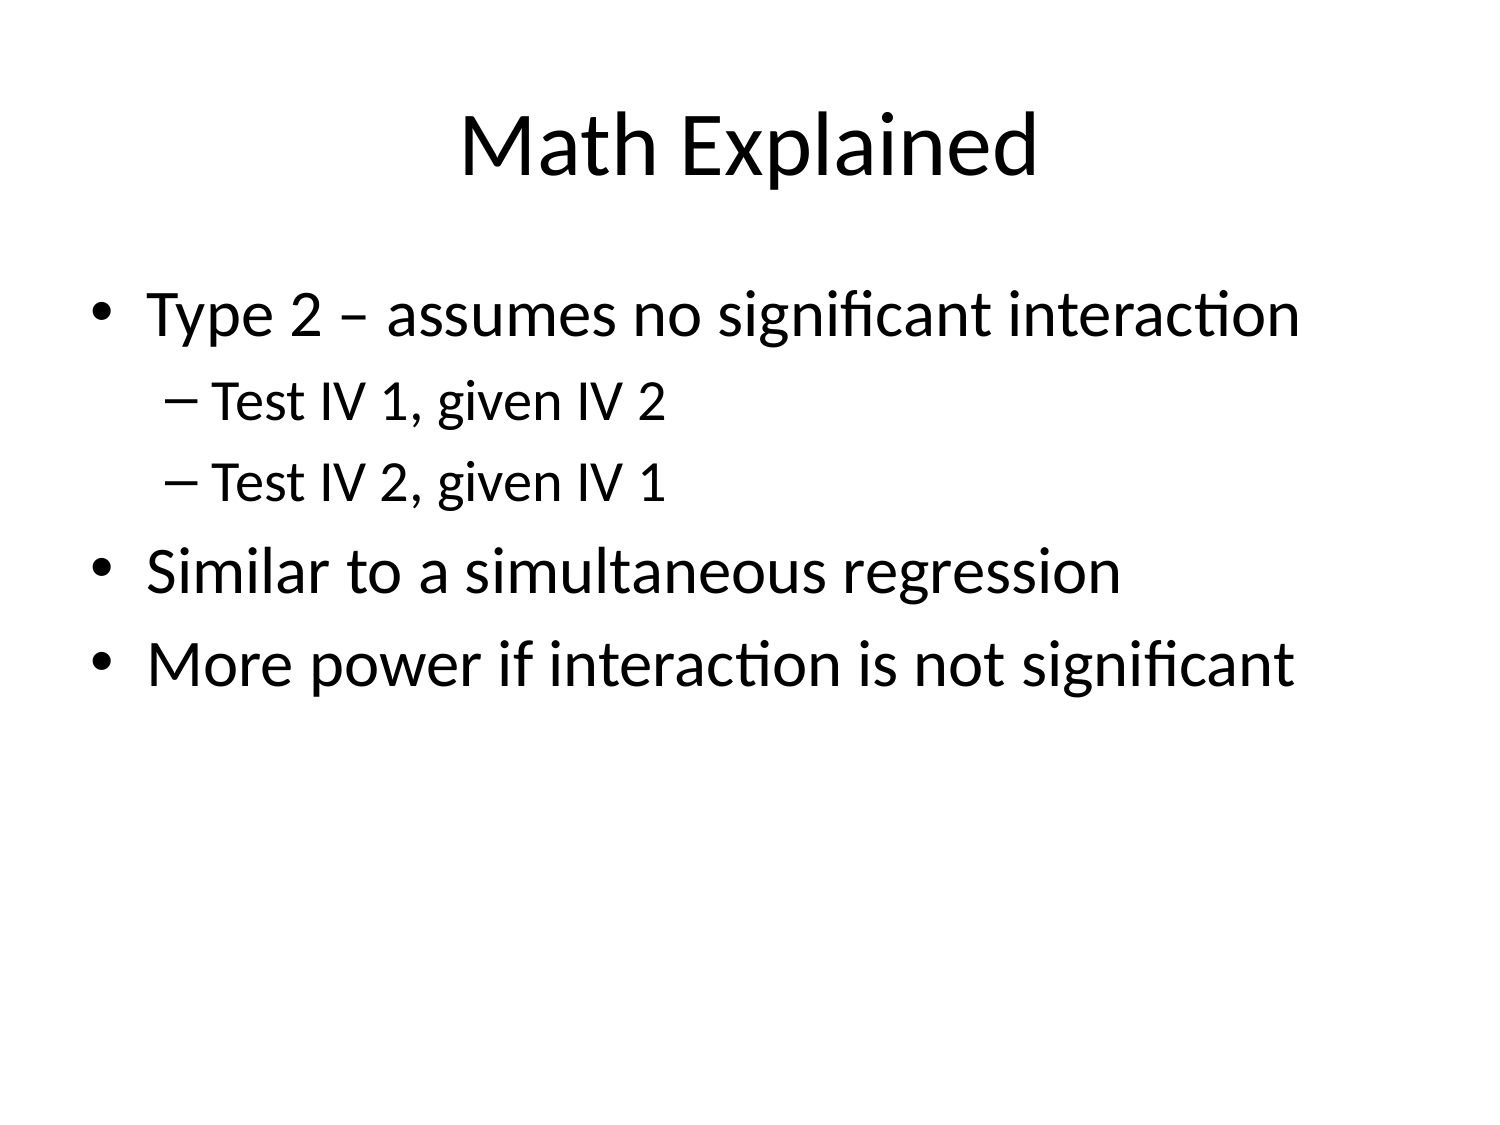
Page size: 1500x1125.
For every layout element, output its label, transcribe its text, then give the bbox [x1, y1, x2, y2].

title Math Explained [75, 45, 1425, 233]
list Type 2 – assumes no significant interaction Test IV 1, given IV 2 Test IV 2, given IV 1 Similar to a simultaneous regression More power if interaction is not significant [75, 262, 1425, 1005]
